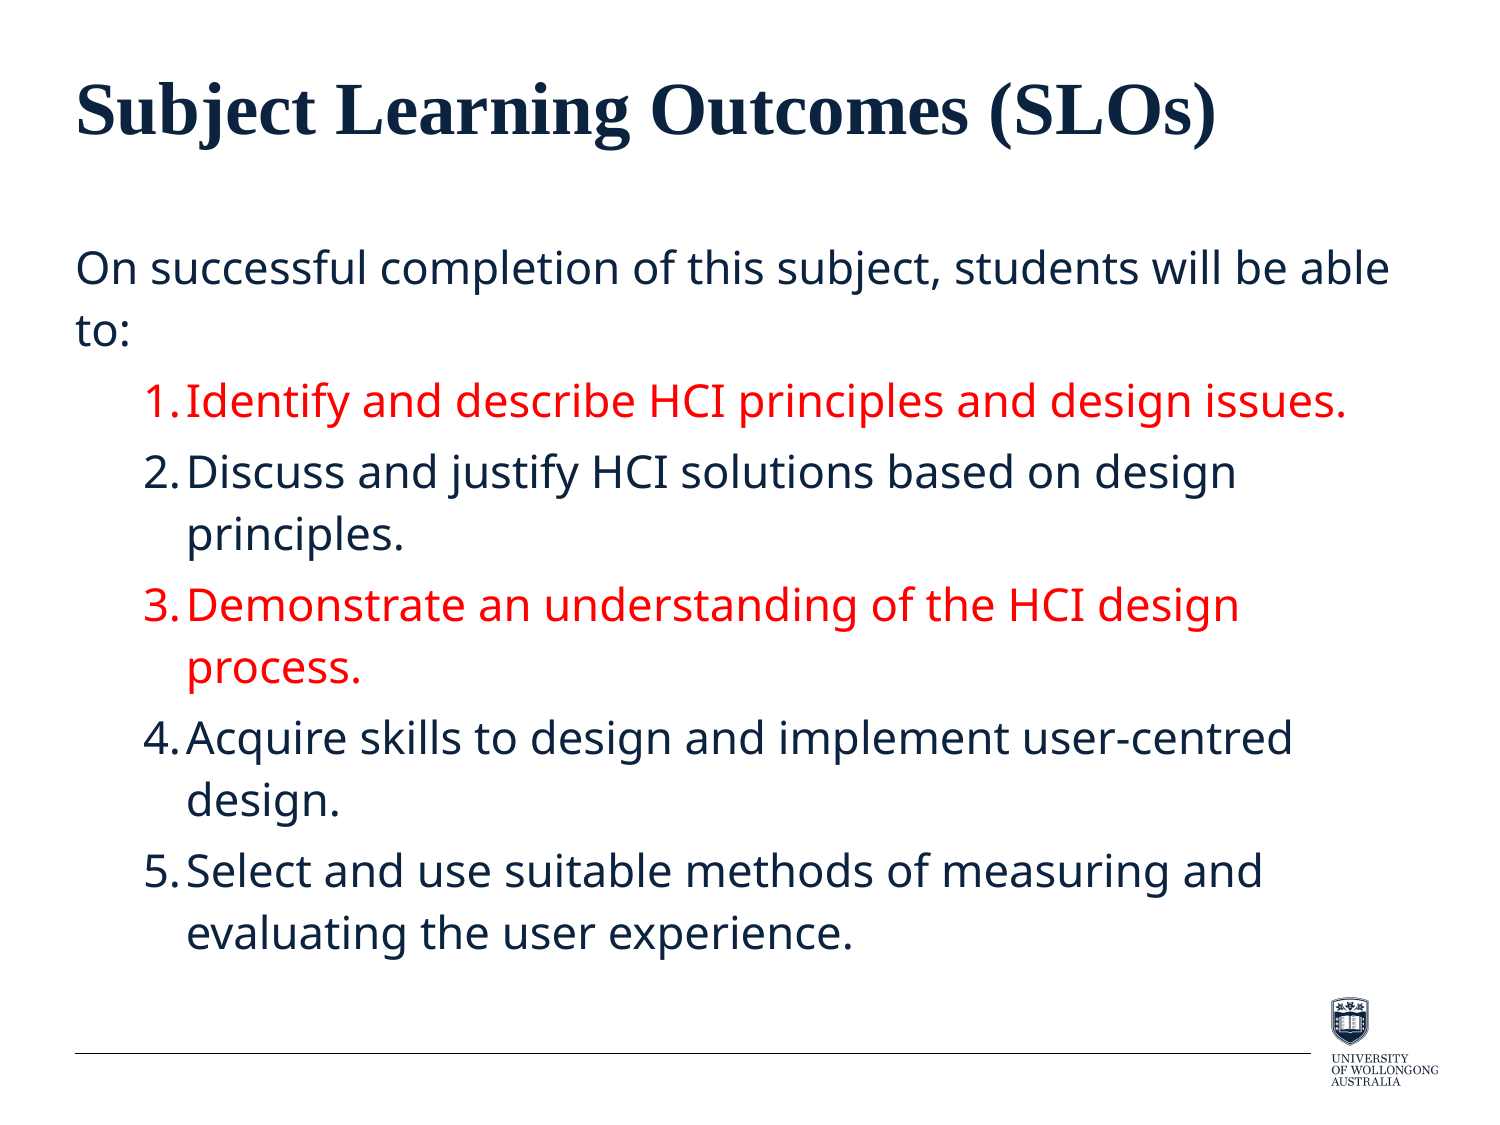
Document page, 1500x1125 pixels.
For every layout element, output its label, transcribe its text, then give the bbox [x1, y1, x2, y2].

list On successful completion of this subject, students will be able to: Identify and describe HCI principles and design issues. Discuss and justify HCI solutions based on design principles. Demonstrate an understanding of the HCI design process. Acquire skills to design and implement user-centred design. Select and use suitable methods of measuring and evaluating the user experience. [75, 235, 1410, 978]
title Subject Learning Outcomes (SLOs) [75, 67, 1270, 207]
